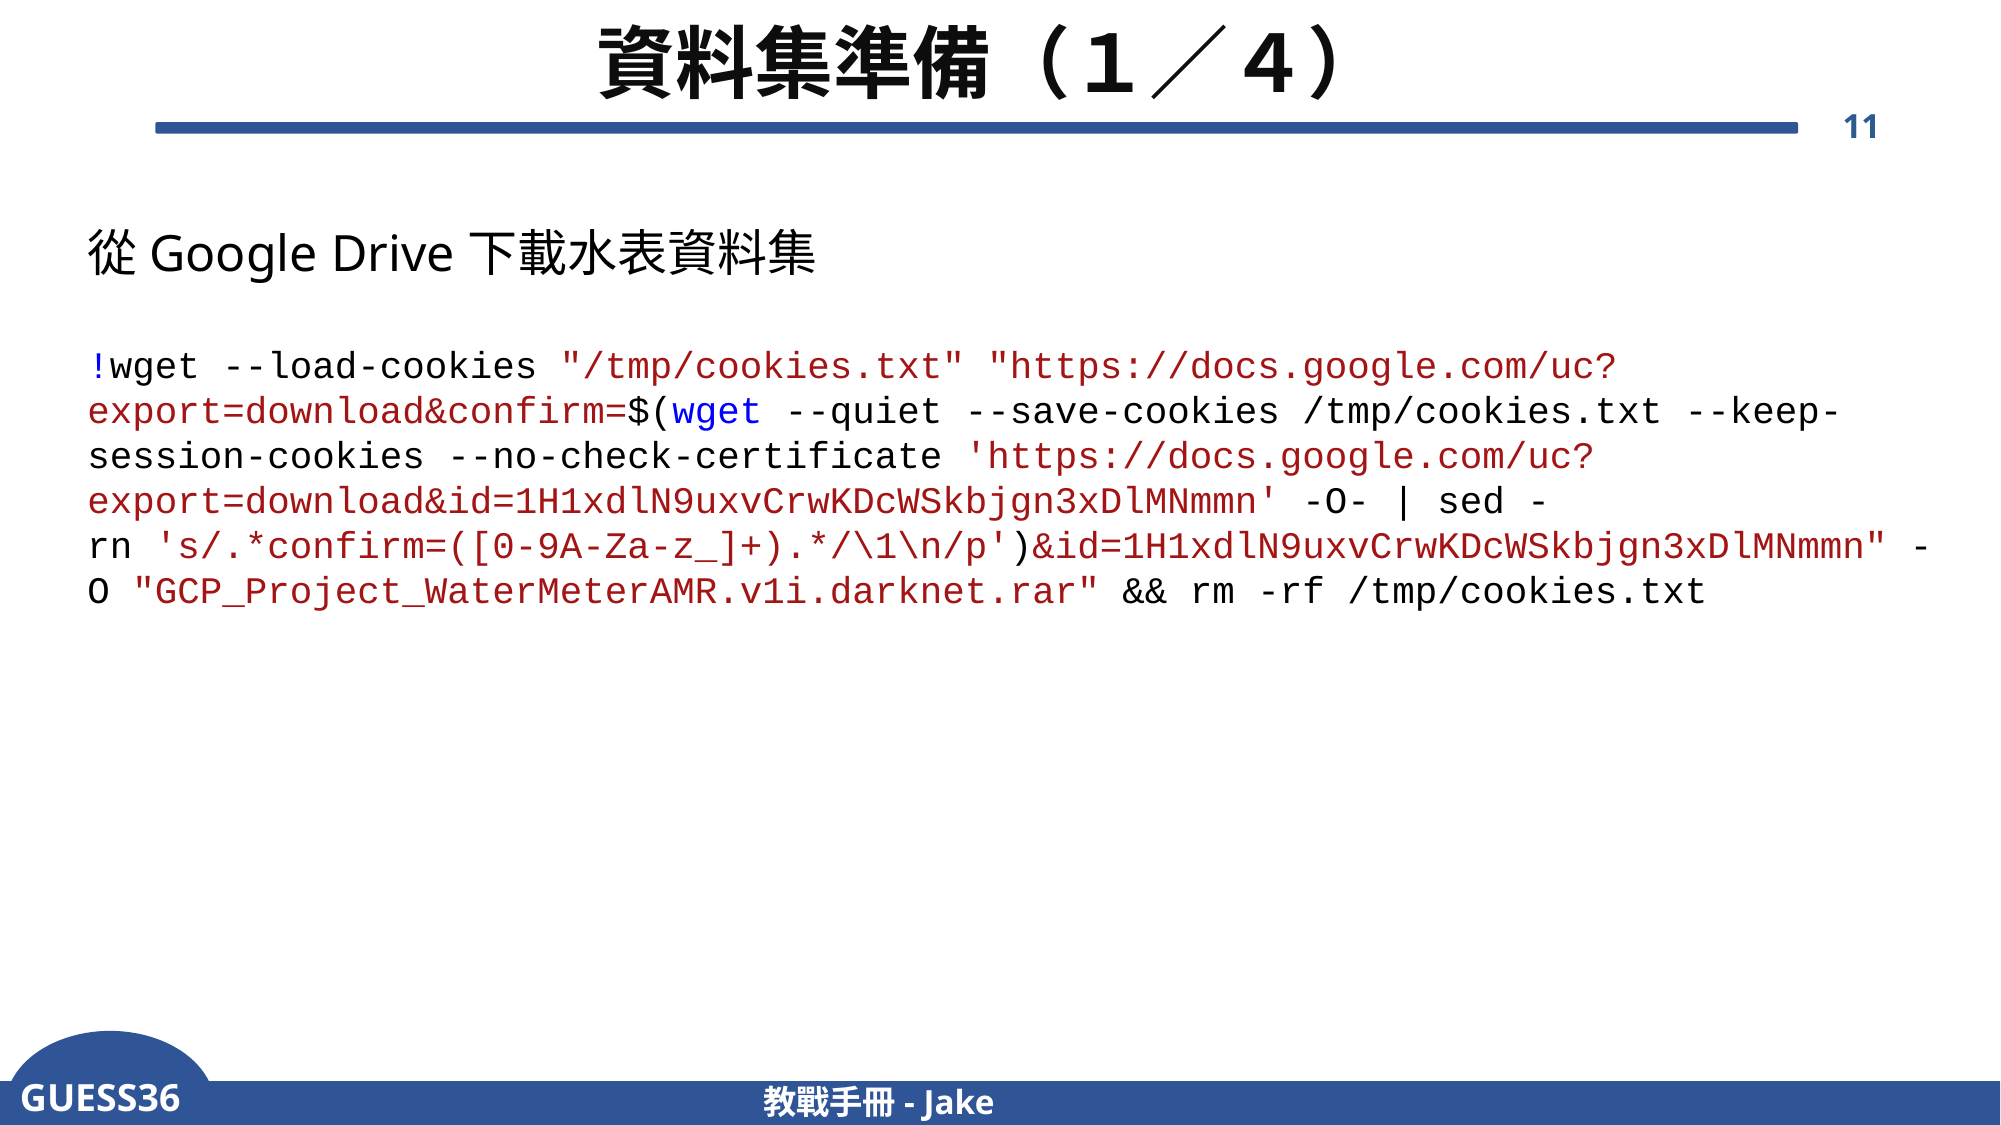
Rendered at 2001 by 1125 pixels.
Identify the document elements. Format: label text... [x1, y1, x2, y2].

slide_number 11 [1820, 97, 1896, 158]
text_box 從Google Drive下載水表資料集 !wget --load-cookies "/tmp/cookies.txt" "https://docs.google.com/uc?export=download&confirm=$(wget --quiet --save-cookies /tmp/cookies.txt --keep-session-cookies --no-check-certificate 'https://docs.google.com/uc?export=download&id=1H1xdlN9uxvCrwKDcWSkbjgn3xDlMNmmn' -O- | sed -rn 's/.*confirm=([0-9A-Za-z_]+).*/\1\n/p')&id=1H1xdlN9uxvCrwKDcWSkbjgn3xDlMNmmn" -O "GCP_Project_WaterMeterAMR.v1i.darknet.rar" && rm -rf /tmp/cookies.txt [72, 213, 1954, 619]
title 資料集準備（１／４） [51, 17, 1933, 118]
